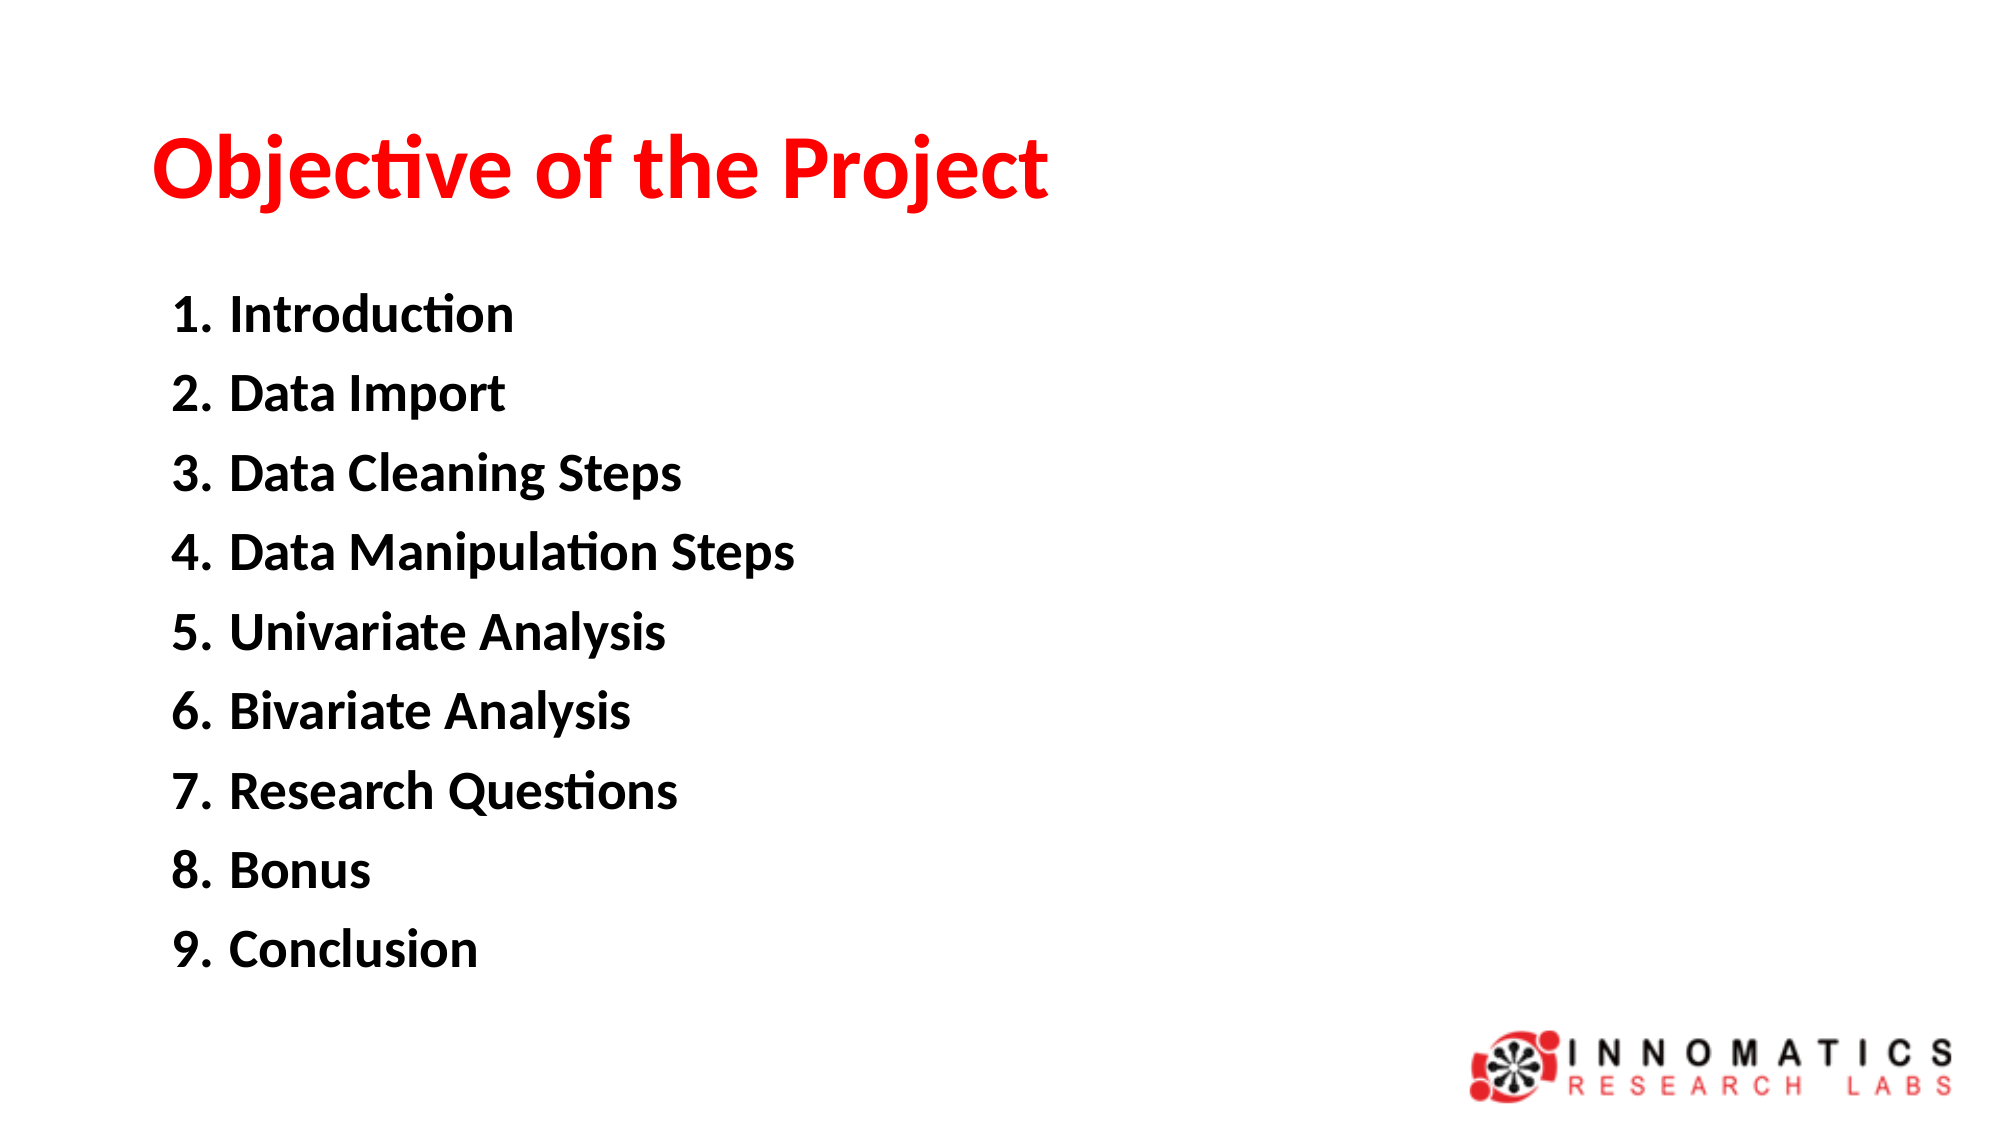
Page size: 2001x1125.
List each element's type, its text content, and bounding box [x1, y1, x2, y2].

list Introduction Data Import Data Cleaning Steps Data Manipulation Steps Univariate Analysis Bivariate Analysis Research Questions Bonus Conclusion [137, 277, 1863, 992]
picture [1445, 1014, 1975, 1125]
title Objective of the Project [137, 59, 1863, 277]
